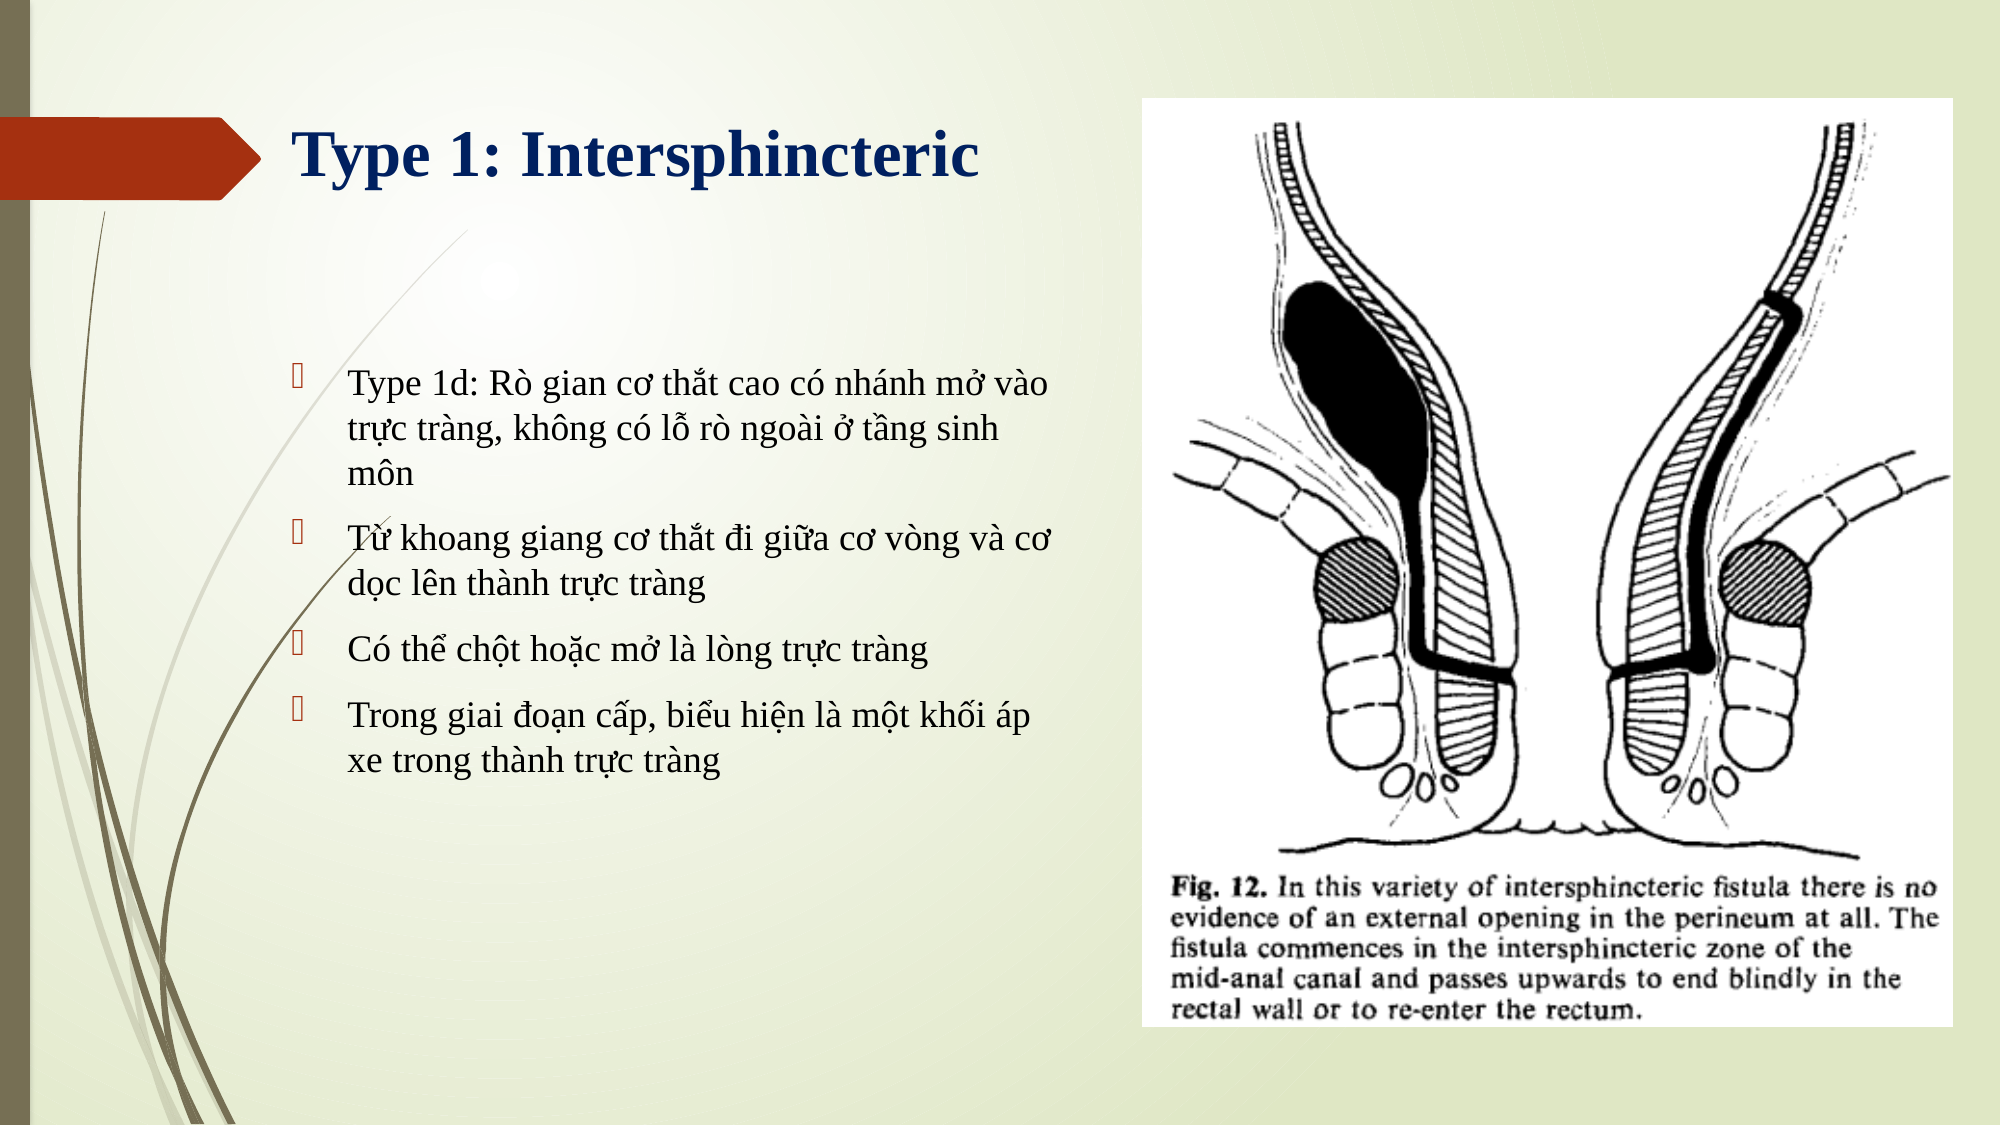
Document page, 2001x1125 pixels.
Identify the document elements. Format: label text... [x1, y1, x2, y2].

title Type 1: Intersphincteric [276, 102, 1067, 313]
list Type 1d: Rò gian cơ thắt cao có nhánh mở vào trực tràng, không có lỗ rò ngoài ở tầng sinh môn Từ khoang giang cơ thắt đi giữa cơ vòng và cơ dọc lên thành trực tràng Có thể chột hoặc mở là lòng trực tràng Trong giai đoạn cấp, biểu hiện là một khối áp xe trong thành trực tràng [276, 350, 1087, 970]
picture [1142, 98, 1953, 1027]
